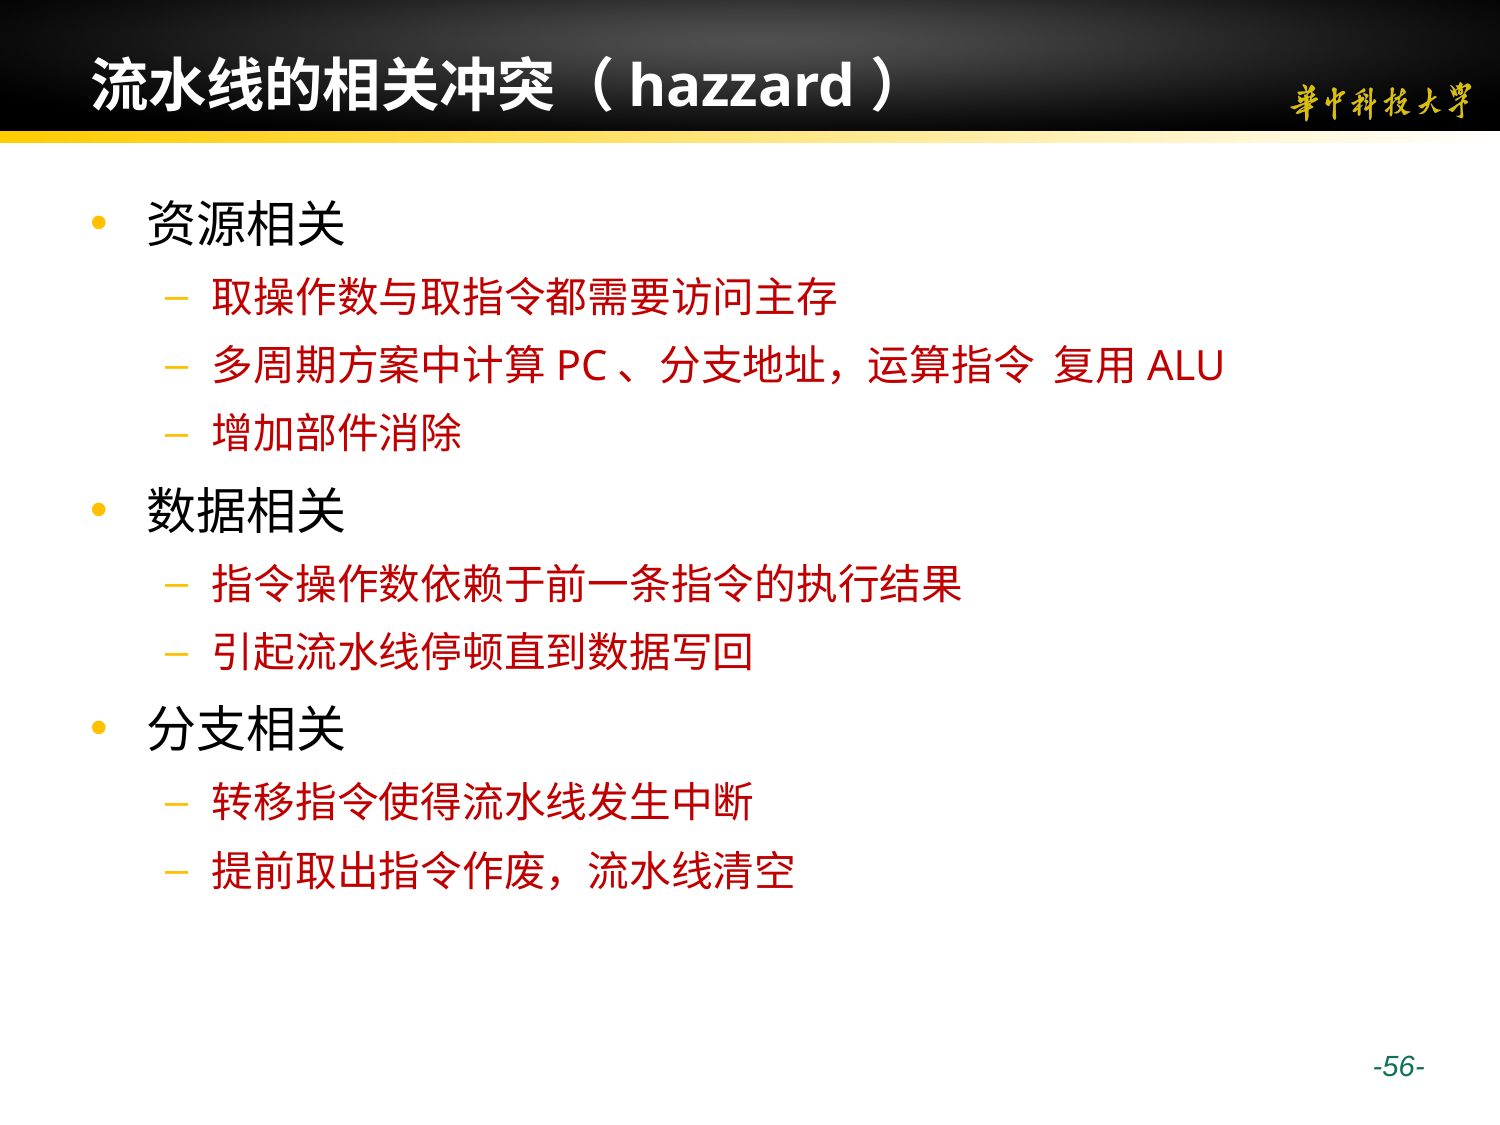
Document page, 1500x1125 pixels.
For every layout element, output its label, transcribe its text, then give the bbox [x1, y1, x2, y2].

title 例子 [562, 131, 567, 143]
slide_number -56- [1281, 1039, 1448, 1118]
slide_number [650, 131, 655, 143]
title 流水线的相关冲突（hazzard） [75, 35, 1425, 131]
list 资源相关 取操作数与取指令都需要访问主存 多周期方案中计算PC、分支地址，运算指令 复用ALU 增加部件消除 数据相关 指令操作数依赖于前一条指令的执行结果 引起流水线停顿直到数据写回 分支相关 转移指令使得流水线发生中断 提前取出指令作废，流水线清空 [75, 172, 1424, 1000]
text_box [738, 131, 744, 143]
picture [0, 0, 1500, 131]
